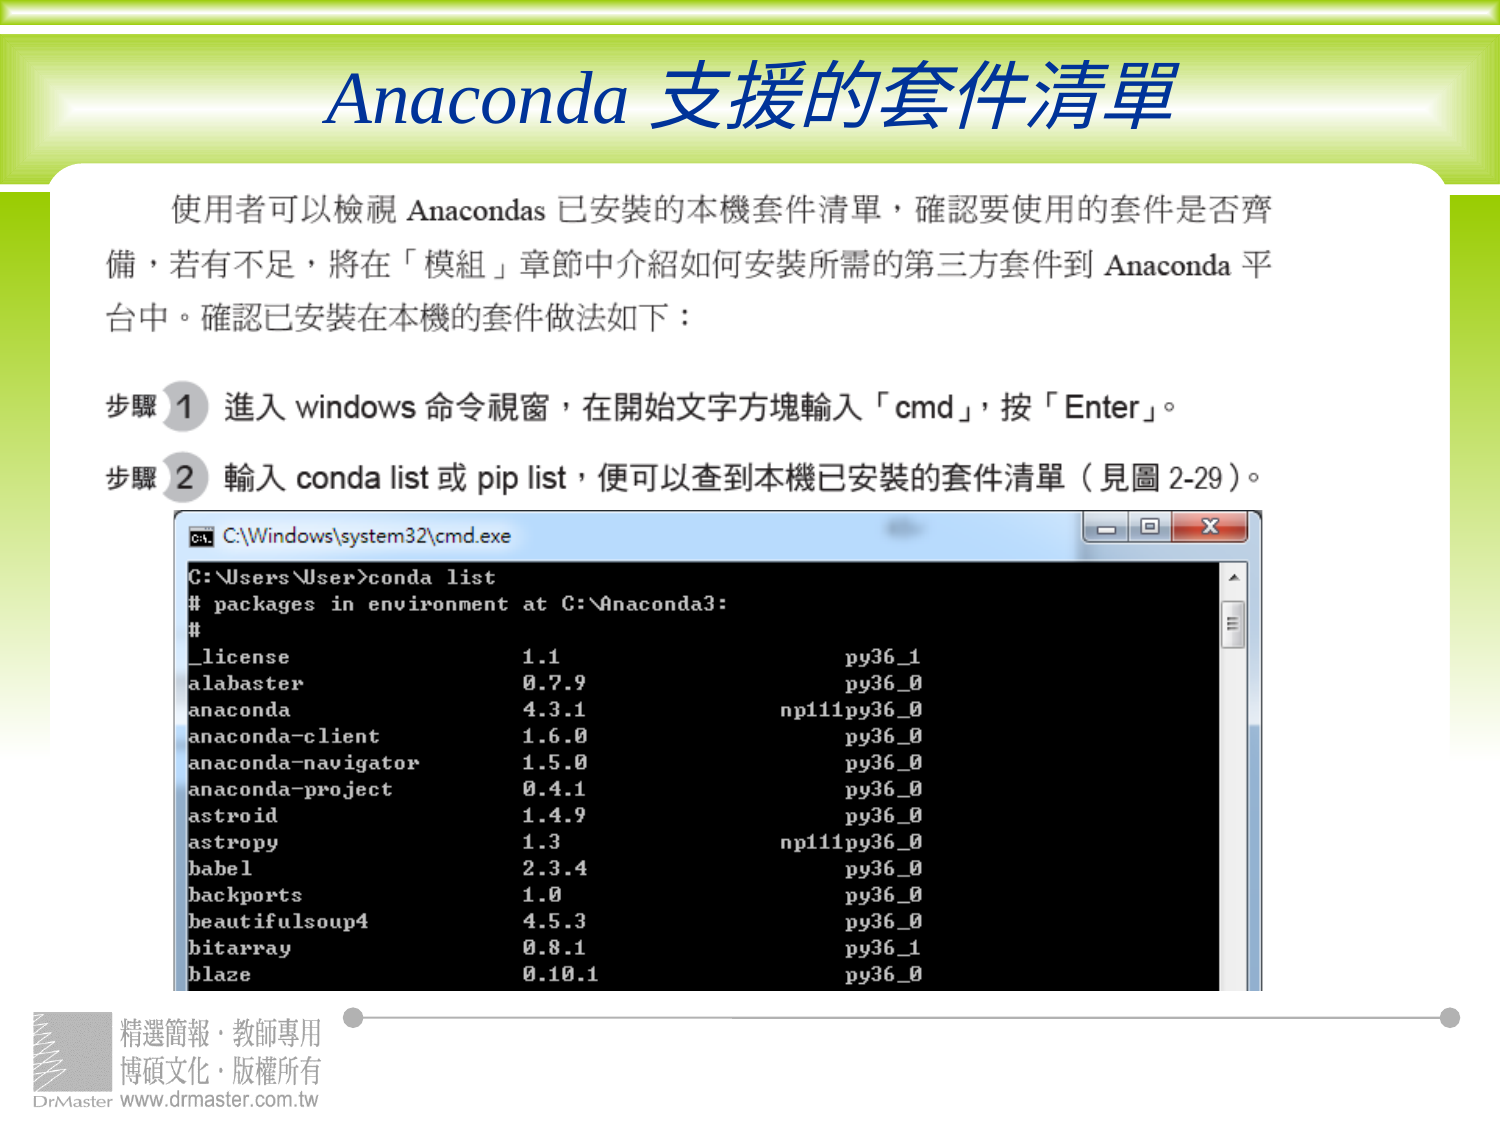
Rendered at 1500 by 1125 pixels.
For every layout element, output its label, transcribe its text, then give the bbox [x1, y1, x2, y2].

picture [98, 183, 1283, 991]
picture [33, 1012, 322, 1110]
title Anaconda支援的套件清單 [112, 37, 1388, 150]
